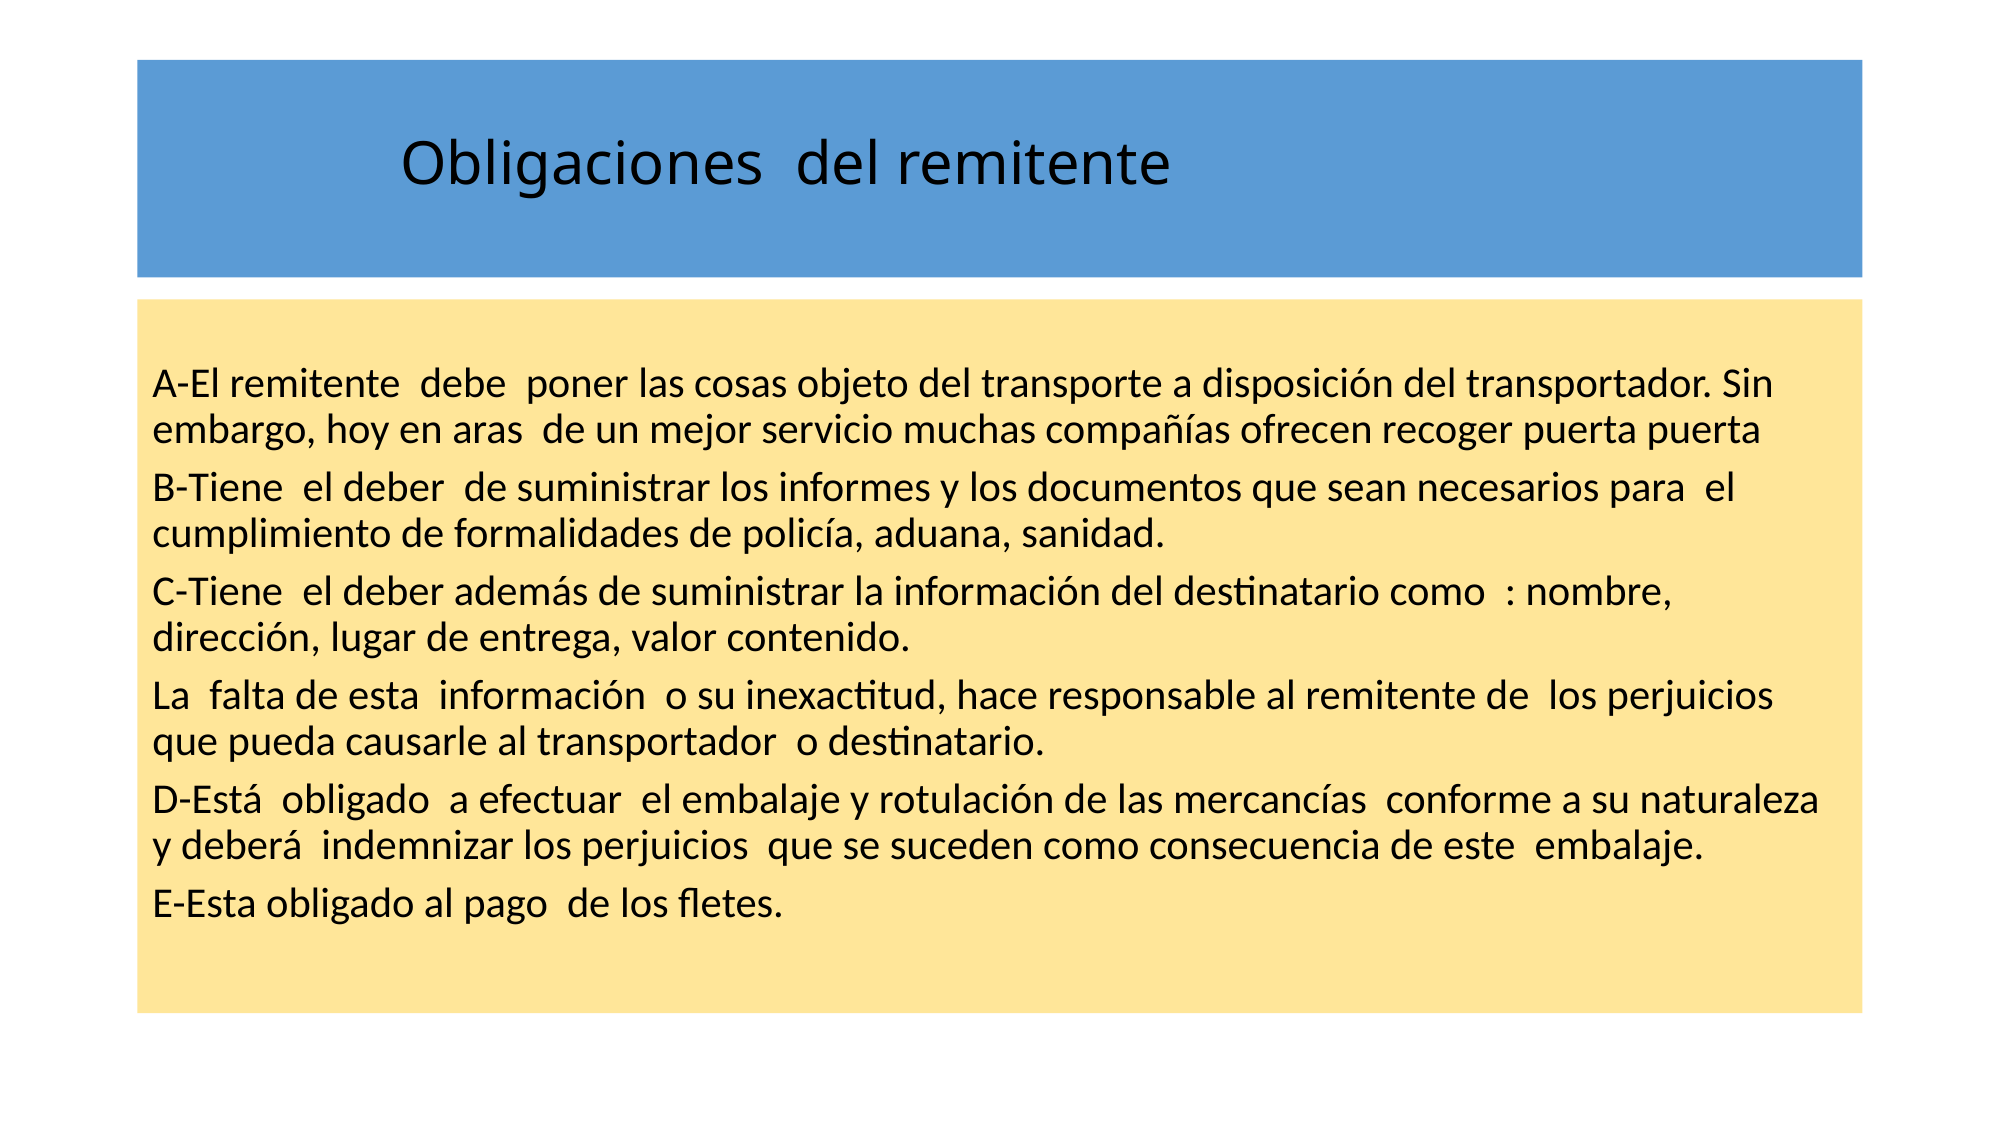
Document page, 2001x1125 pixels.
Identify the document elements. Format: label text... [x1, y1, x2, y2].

list A-El remitente debe poner las cosas objeto del transporte a disposición del transportador. Sin embargo, hoy en aras de un mejor servicio muchas compañías ofrecen recoger puerta puerta B-Tiene el deber de suministrar los informes y los documentos que sean necesarios para el cumplimiento de formalidades de policía, aduana, sanidad. C-Tiene el deber además de suministrar la información del destinatario como : nombre, dirección, lugar de entrega, valor contenido. La falta de esta información o su inexactitud, hace responsable al remitente de los perjuicios que pueda causarle al transportador o destinatario. D-Está obligado a efectuar el embalaje y rotulación de las mercancías conforme a su naturaleza y deberá indemnizar los perjuicios que se suceden como consecuencia de este embalaje. E-Esta obligado al pago de los fletes. [137, 299, 1863, 1014]
title Obligaciones del remitente [137, 59, 1863, 278]
